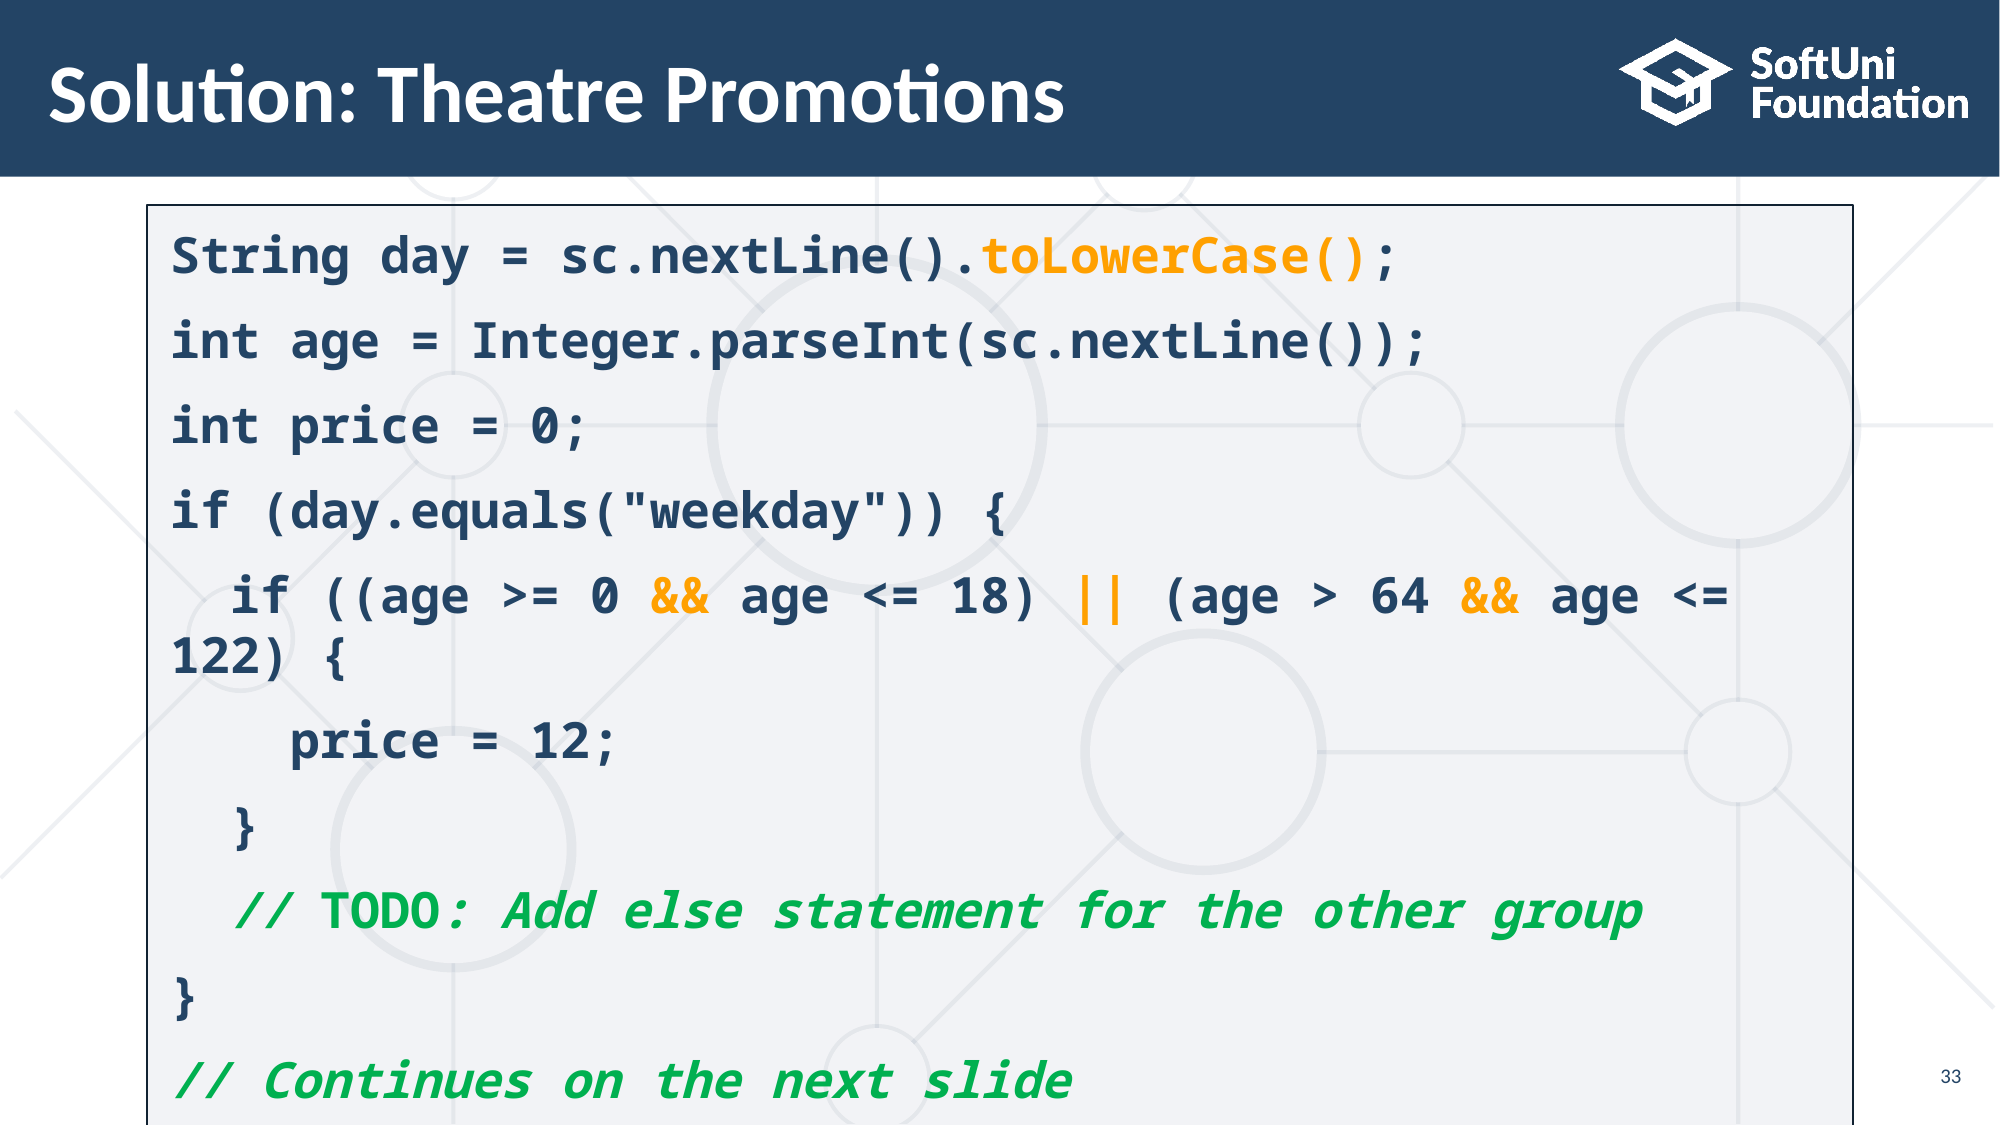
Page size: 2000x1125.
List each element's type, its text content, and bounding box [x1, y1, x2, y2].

title Solution: Theatre Promotions [31, 16, 1591, 162]
text_box String day = sc.nextLine().toLowerCase(); int age = Integer.parseInt(sc.nextLine()); int price = 0; if (day.equals("weekday")) { if ((age >= 0 && age <= 18) || (age > 64 && age <= 122) { price = 12; } // TODO: Add else statement for the other group } // Continues on the next slide [146, 205, 1853, 1125]
picture [1618, 38, 1968, 126]
slide_number 33 [1896, 1049, 1968, 1101]
